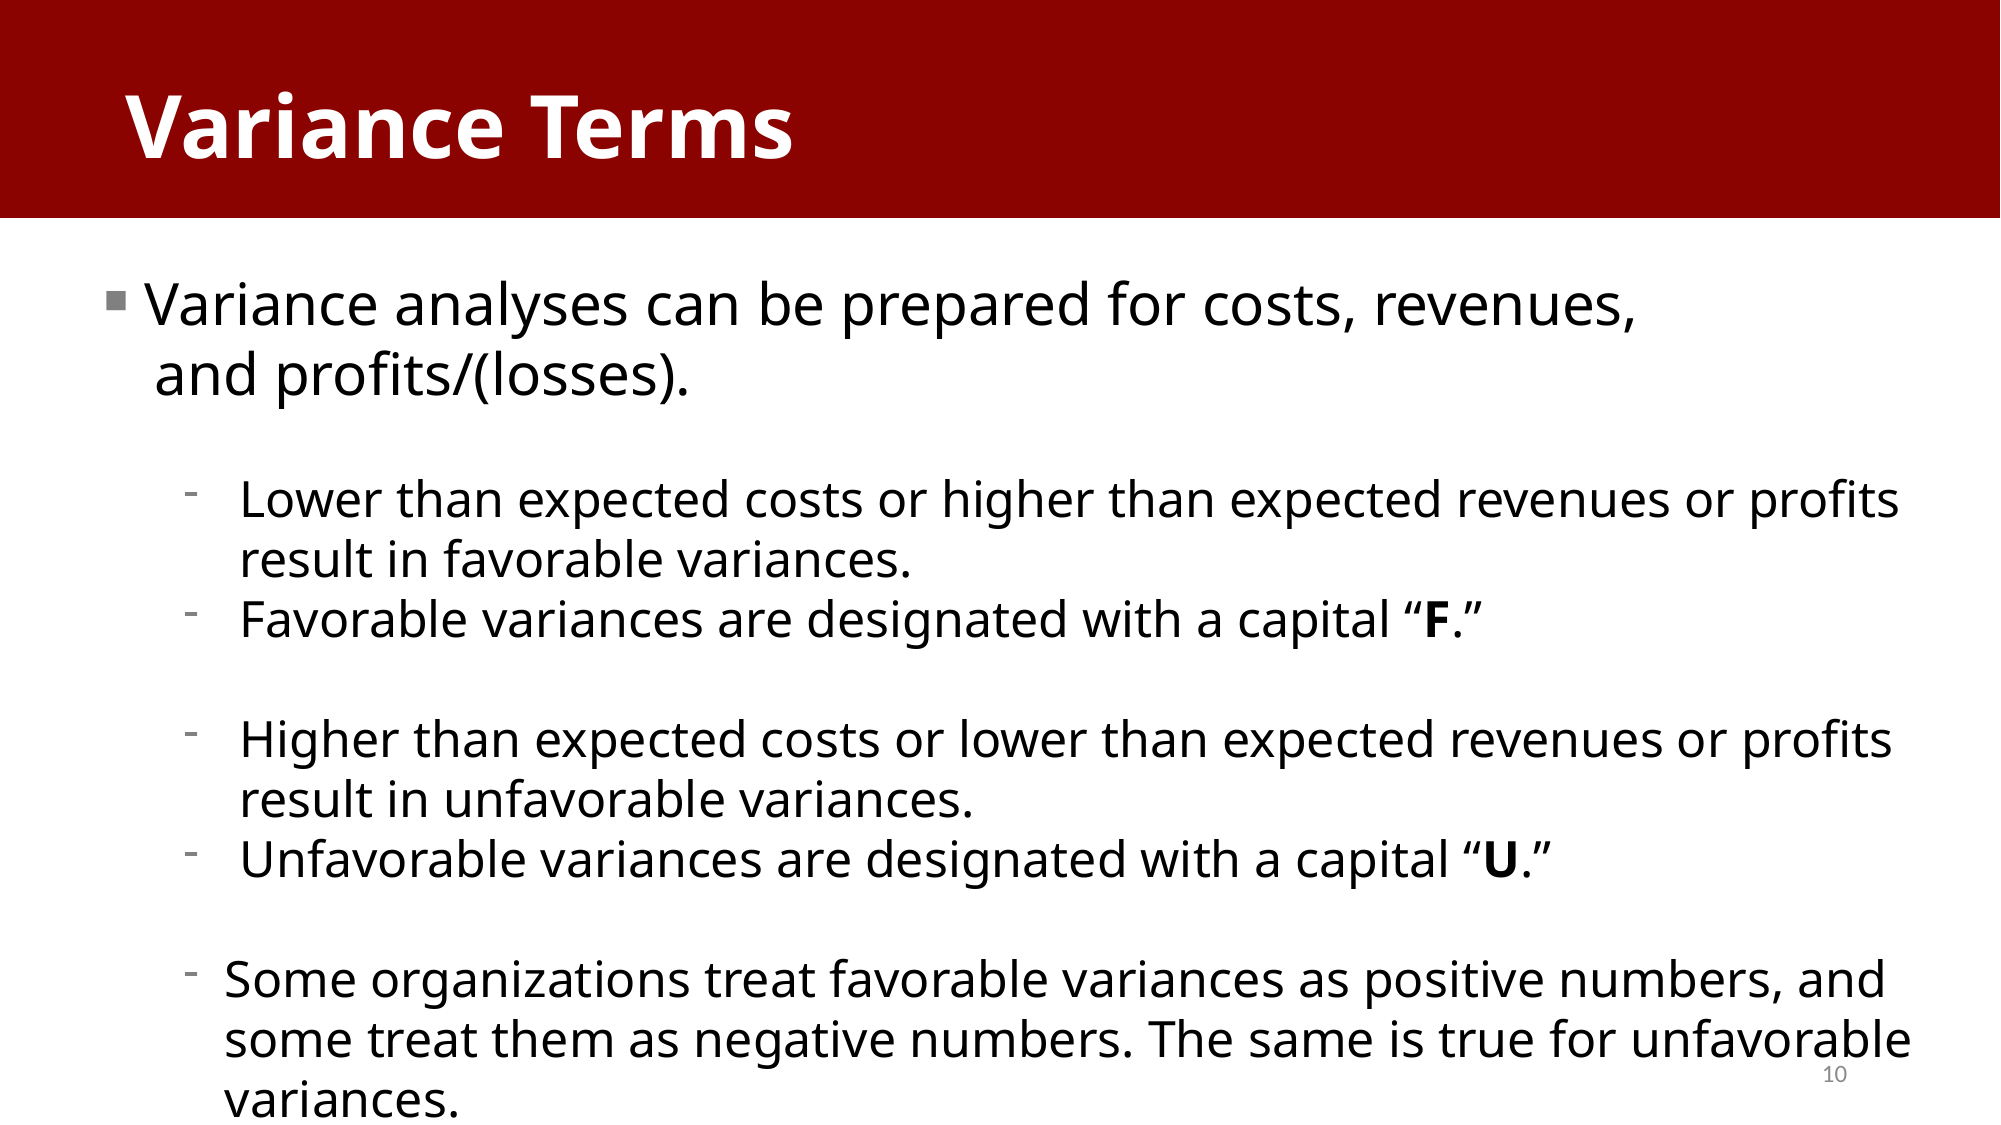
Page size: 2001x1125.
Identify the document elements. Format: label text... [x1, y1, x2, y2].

title Variance Terms [109, 21, 1835, 239]
text_box [0, 0, 2000, 218]
text_box Variance analyses can be prepared for costs, revenues, and profits/(losses). Lower than expected costs or higher than expected revenues or profits result in favorable variances. Favorable variances are designated with a capital “F.” Higher than expected costs or lower than expected revenues or profits result in unfavorable variances. Unfavorable variances are designated with a capital “U.” Some organizations treat favorable variances as positive numbers, and some treat them as negative numbers. The same is true for unfavorable variances. [93, 259, 1984, 1125]
